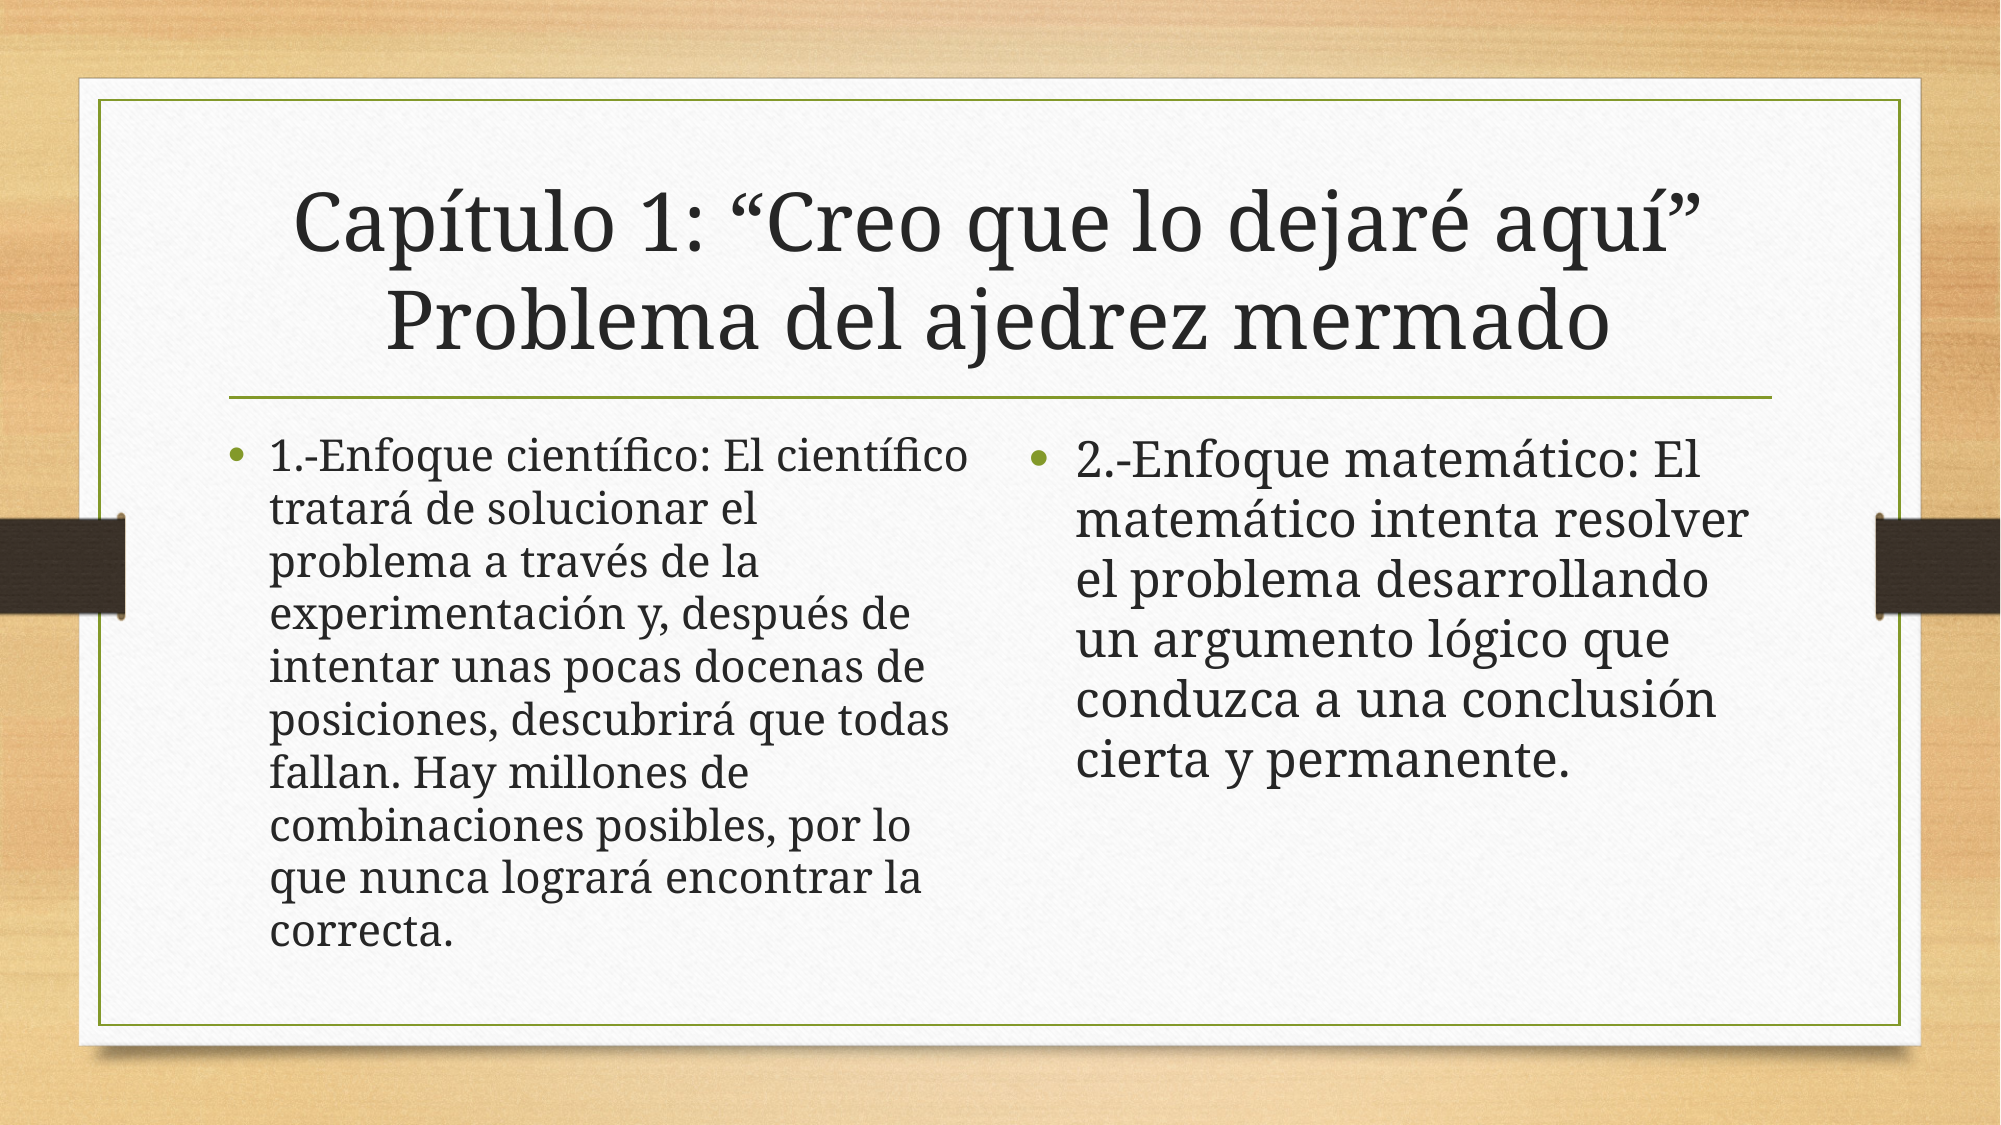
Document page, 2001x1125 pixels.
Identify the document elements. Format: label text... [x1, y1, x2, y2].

picture [0, 0, 2001, 1125]
list 1.-Enfoque científico: El científico tratará de solucionar el problema a través de la experimentación y, después de intentar unas pocas docenas de posiciones, descubrirá que todas fallan. Hay millones de combinaciones posibles, por lo que nunca logrará encontrar la correcta. [213, 420, 987, 963]
title Capítulo 1: “Creo que lo dejaré aquí” Problema del ajedrez mermado [212, 161, 1788, 375]
list 2.-Enfoque matemático: El matemático intenta resolver el problema desarrollando un argumento lógico que conduzca a una conclusión cierta y permanente. [1013, 420, 1788, 963]
